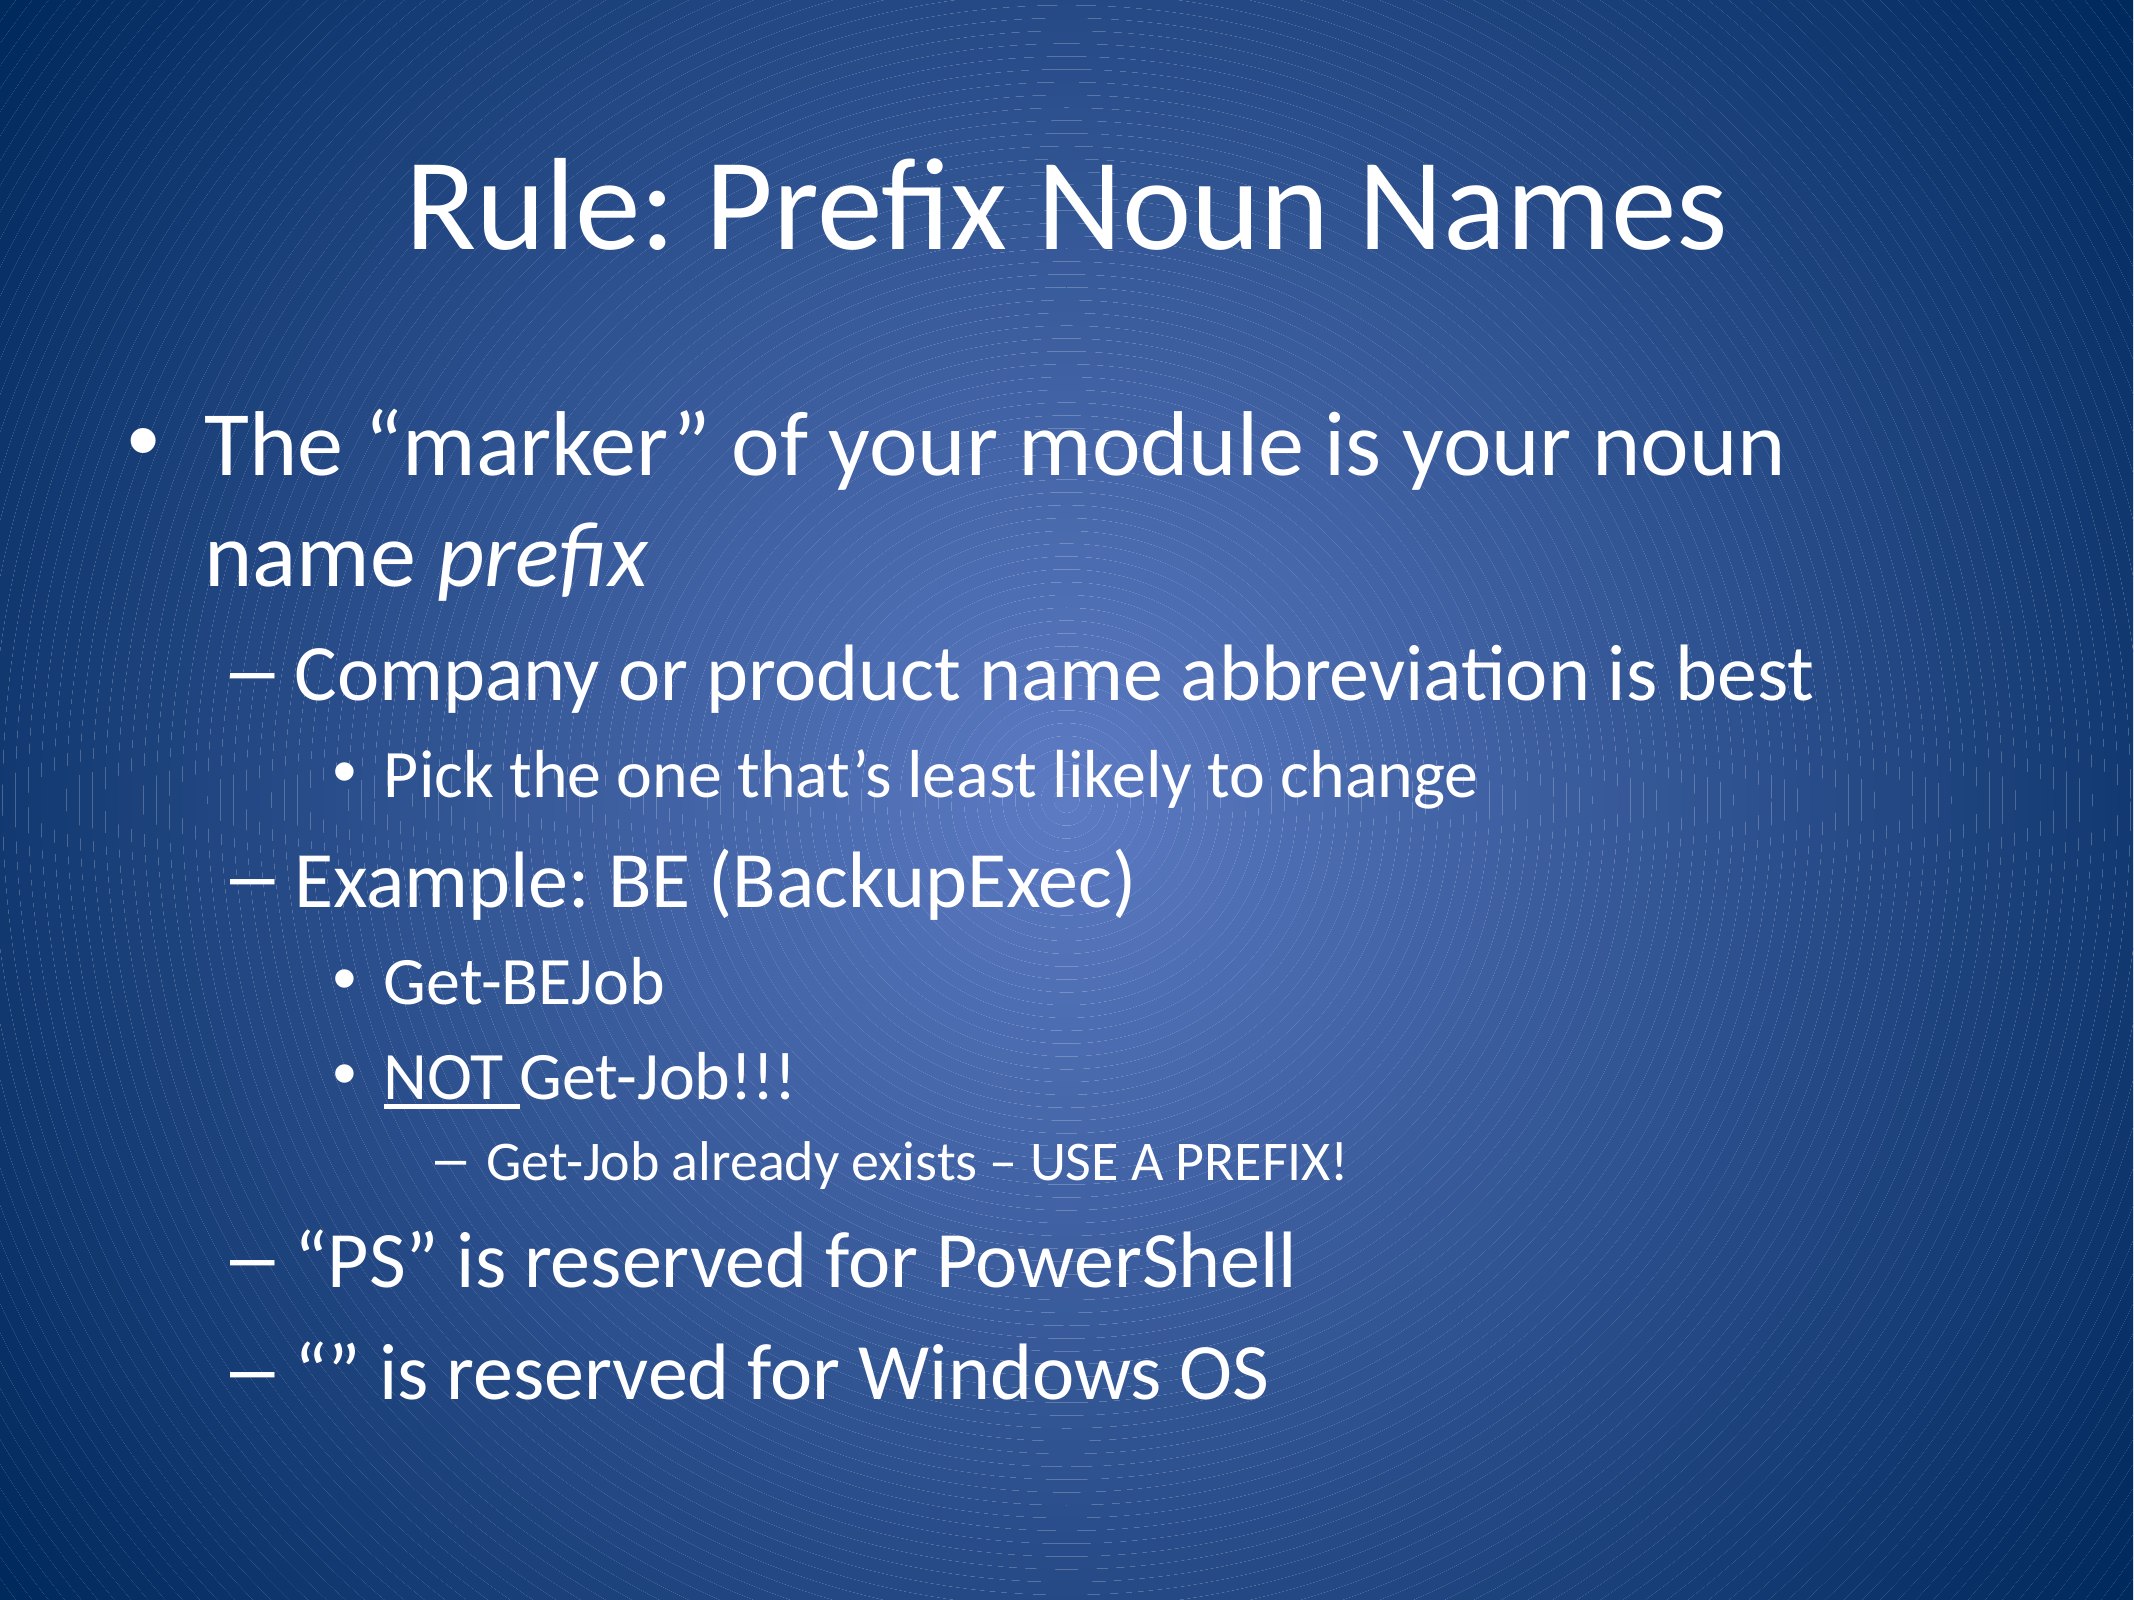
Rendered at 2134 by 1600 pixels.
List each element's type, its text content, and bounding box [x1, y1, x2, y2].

title Rule: Prefix Noun Names [106, 64, 2027, 331]
list The “marker” of your module is your noun name prefix Company or product name abbreviation is best Pick the one that’s least likely to change Example: BE (BackupExec) Get-BEJob NOT Get-Job!!! Get-Job already exists – USE A PREFIX! “PS” is reserved for PowerShell “” is reserved for Windows OS [106, 373, 2027, 1430]
